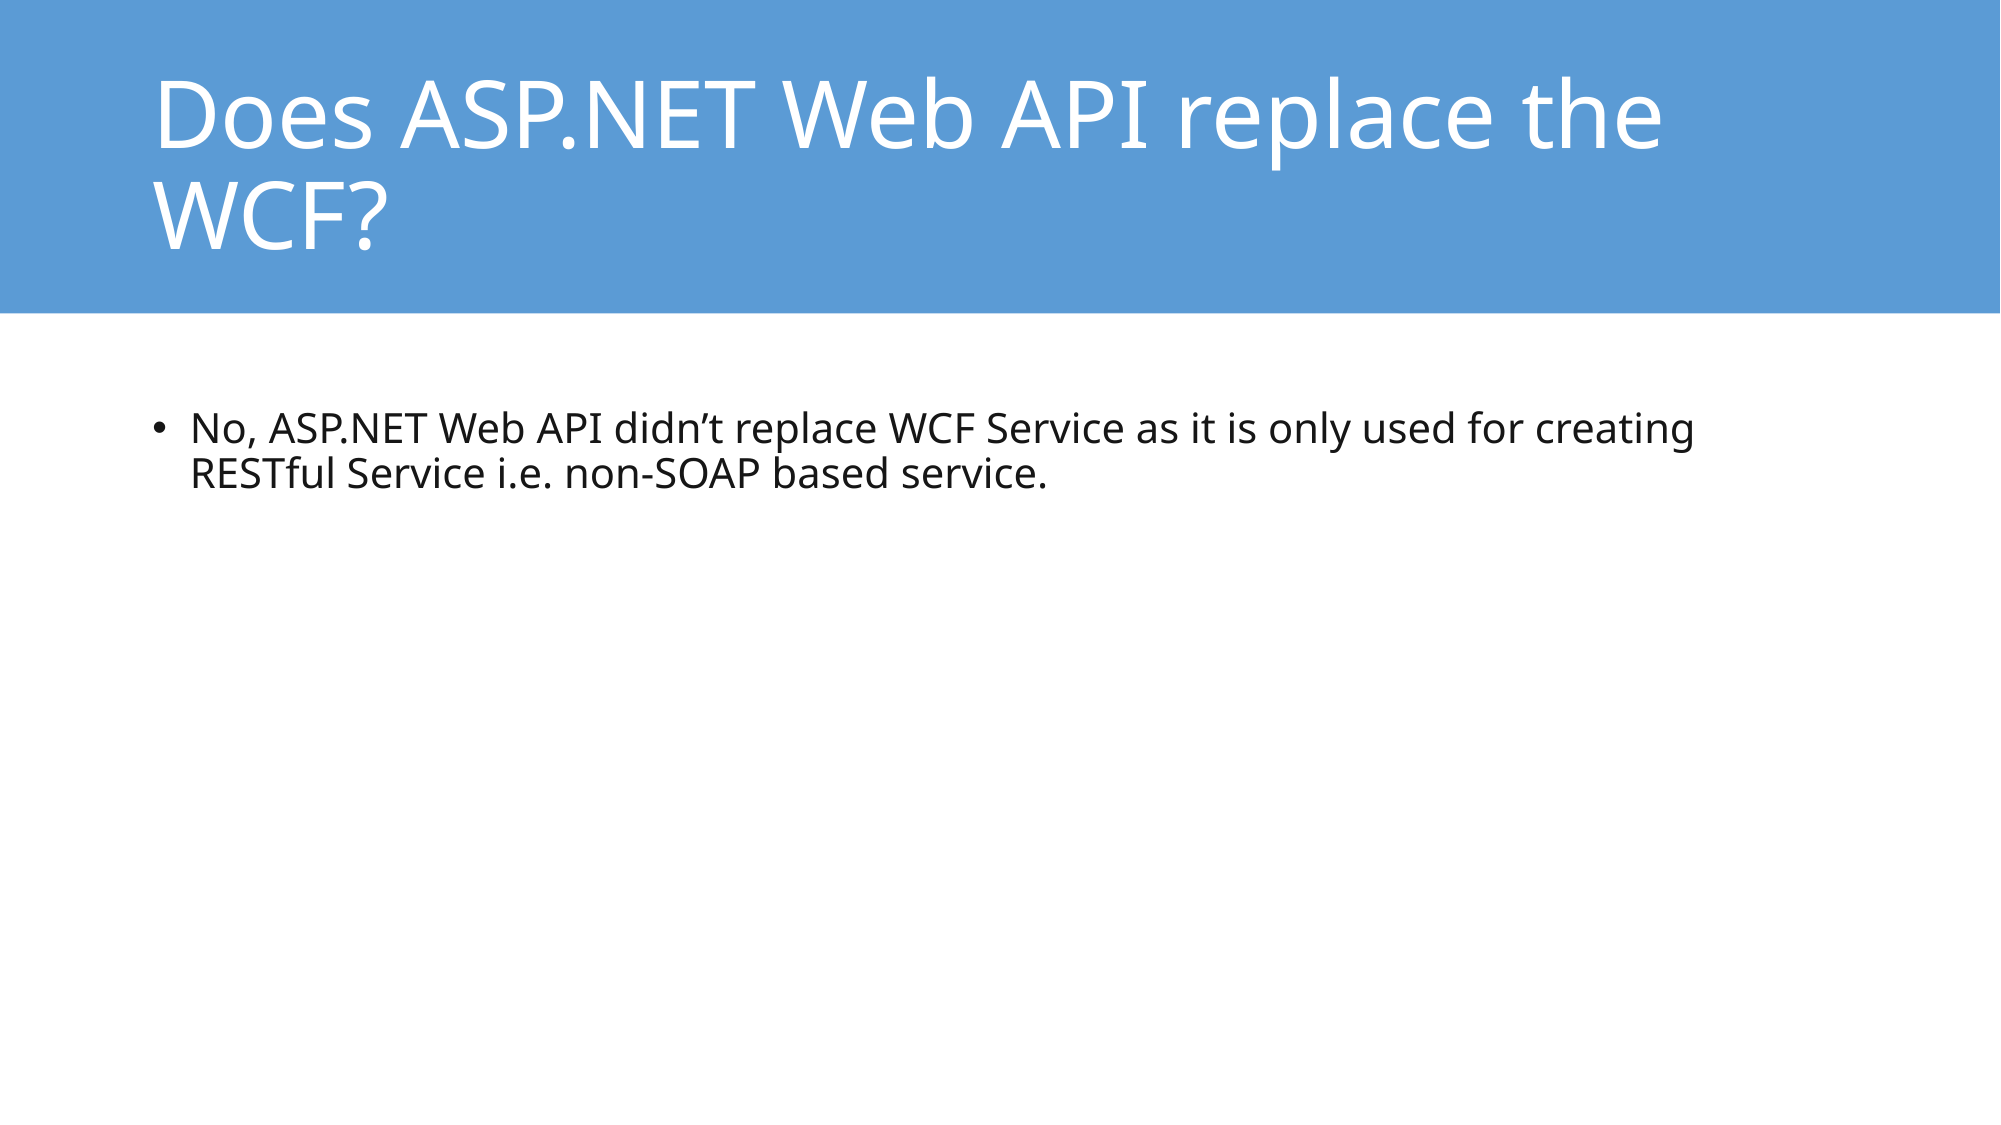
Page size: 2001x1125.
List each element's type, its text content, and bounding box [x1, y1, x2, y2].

list No, ASP.NET Web API didn’t replace WCF Service as it is only used for creating RESTful Service i.e. non-SOAP based service. [137, 399, 1863, 1014]
title Does ASP.NET Web API replace the WCF? [137, 59, 1863, 278]
text_box [0, 0, 2000, 314]
